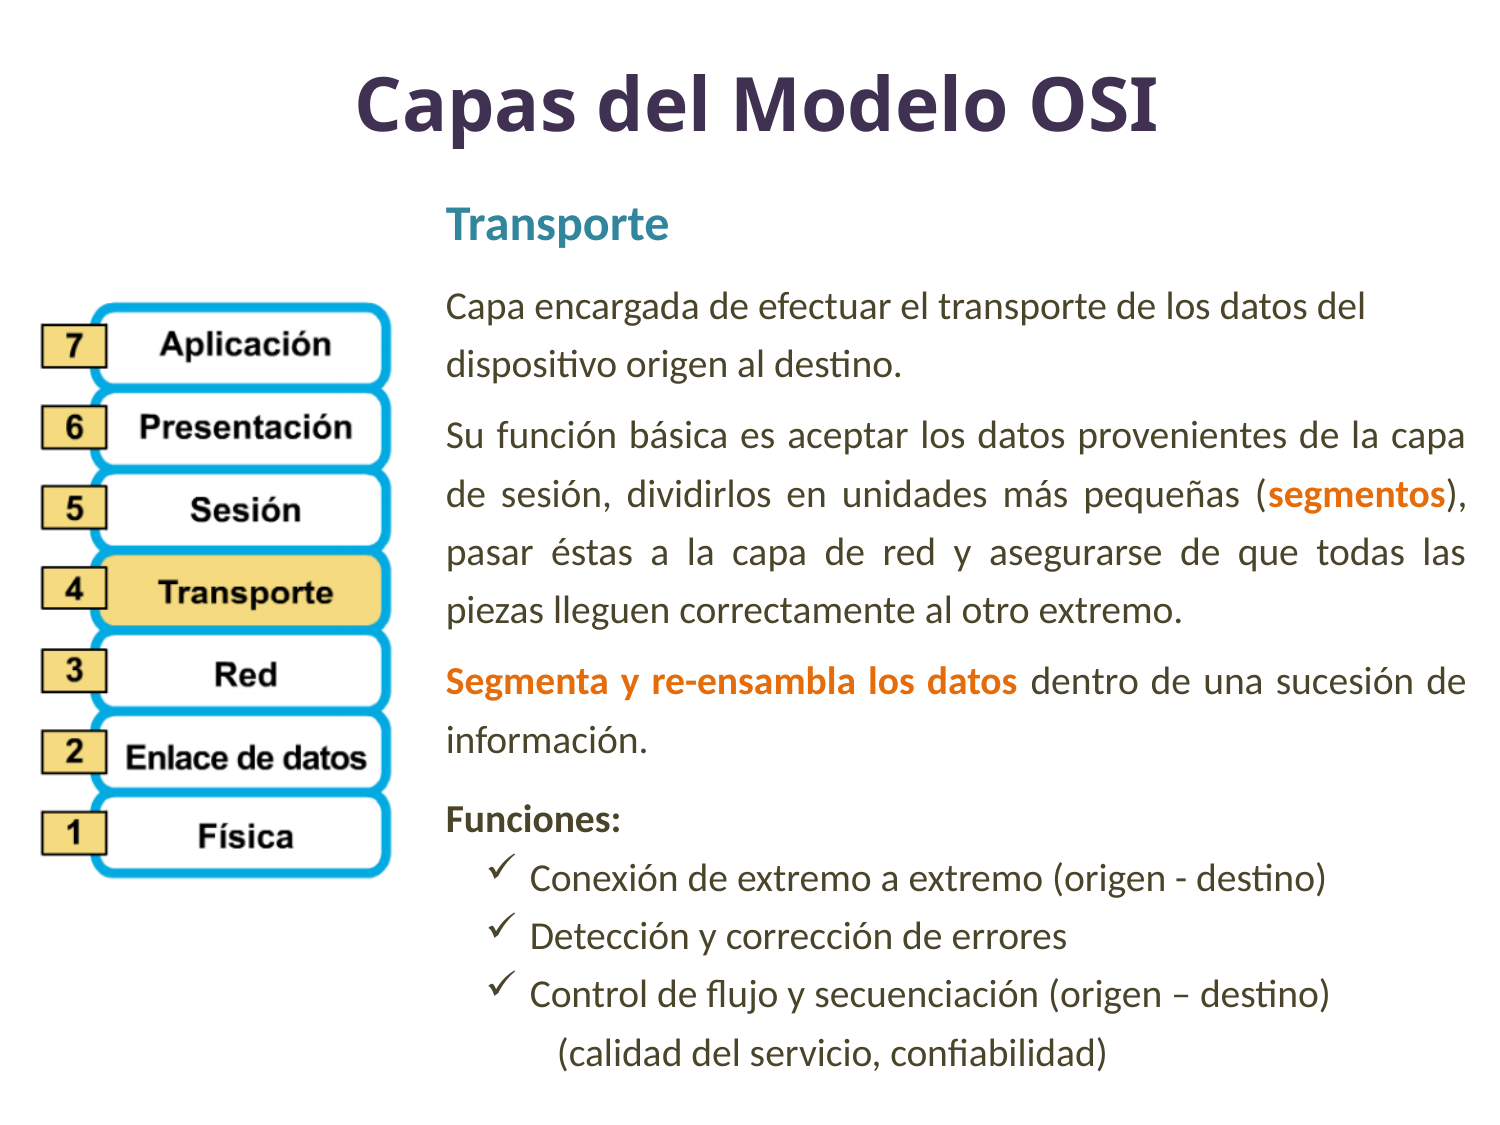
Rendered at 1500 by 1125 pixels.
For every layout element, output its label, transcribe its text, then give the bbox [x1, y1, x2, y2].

text_box Transporte [431, 184, 1428, 258]
text_box Funciones: Conexión de extremo a extremo (origen - destino) Detección y corrección de errores Control de flujo y secuenciación (origen – destino) (calidad del servicio, confiabilidad) [431, 775, 1428, 1082]
picture [33, 293, 396, 882]
text_box Capas del Modelo OSI [11, 7, 1483, 195]
text_box Capa encargada de efectuar el transporte de los datos del dispositivo origen al destino. Su función básica es aceptar los datos provenientes de la capa de sesión, dividirlos en unidades más pequeñas (segmentos), pasar éstas a la capa de red y asegurarse de que todas las piezas lleguen correctamente al otro extremo. Segmenta y re-ensambla los datos dentro de una sucesión de información. [430, 261, 1483, 769]
